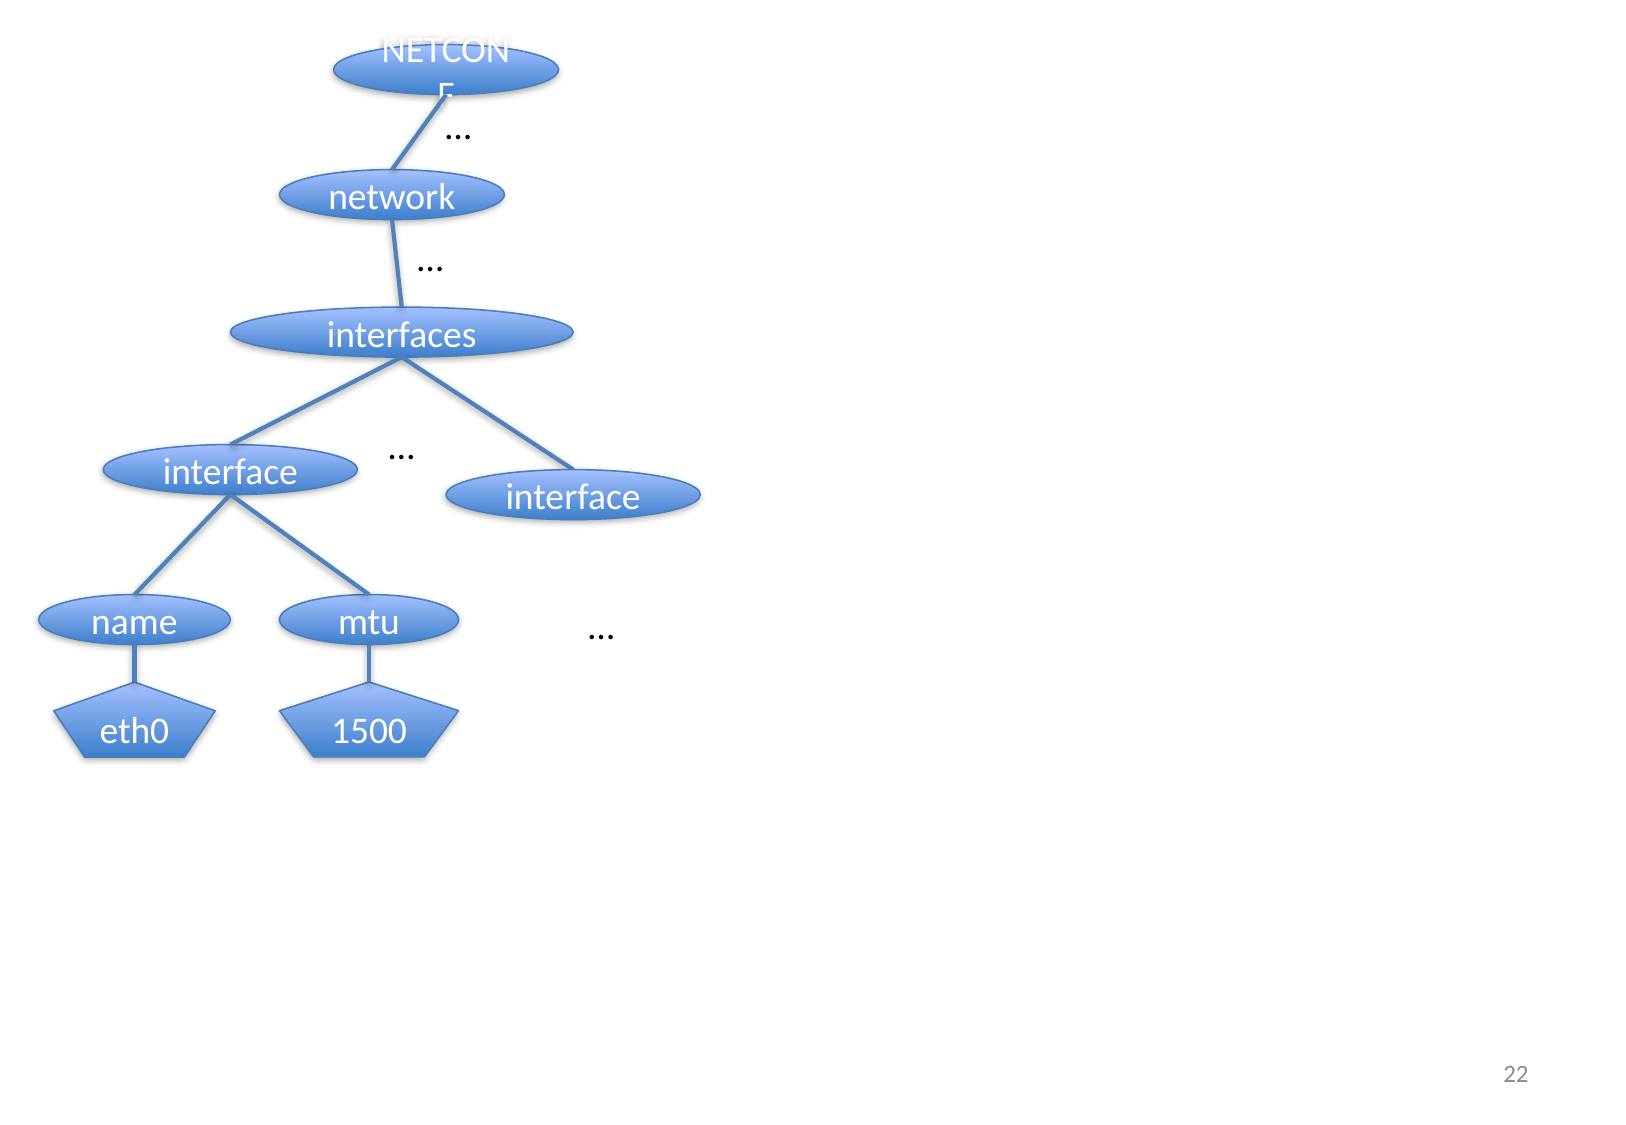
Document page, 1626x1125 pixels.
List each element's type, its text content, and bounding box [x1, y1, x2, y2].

text_box … [573, 594, 630, 655]
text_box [249, 474, 350, 615]
text_box … [430, 94, 487, 155]
text_box name [37, 593, 232, 646]
text_box interface [102, 443, 266, 496]
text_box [381, 104, 457, 160]
slide_number 22 [1164, 1042, 1544, 1103]
text_box interfaces [229, 315, 269, 349]
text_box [352, 258, 441, 269]
text_box interface [463, 468, 702, 521]
text_box network [278, 168, 506, 221]
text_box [132, 496, 233, 593]
text_box interfaces [284, 306, 574, 358]
text_box eth0 [53, 683, 216, 758]
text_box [431, 327, 544, 500]
text_box NETCONF [332, 43, 560, 96]
text_box … [373, 414, 425, 474]
text_box 1500 [278, 683, 460, 758]
text_box mtu [279, 593, 460, 646]
text_box … [402, 226, 459, 287]
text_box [272, 314, 361, 487]
